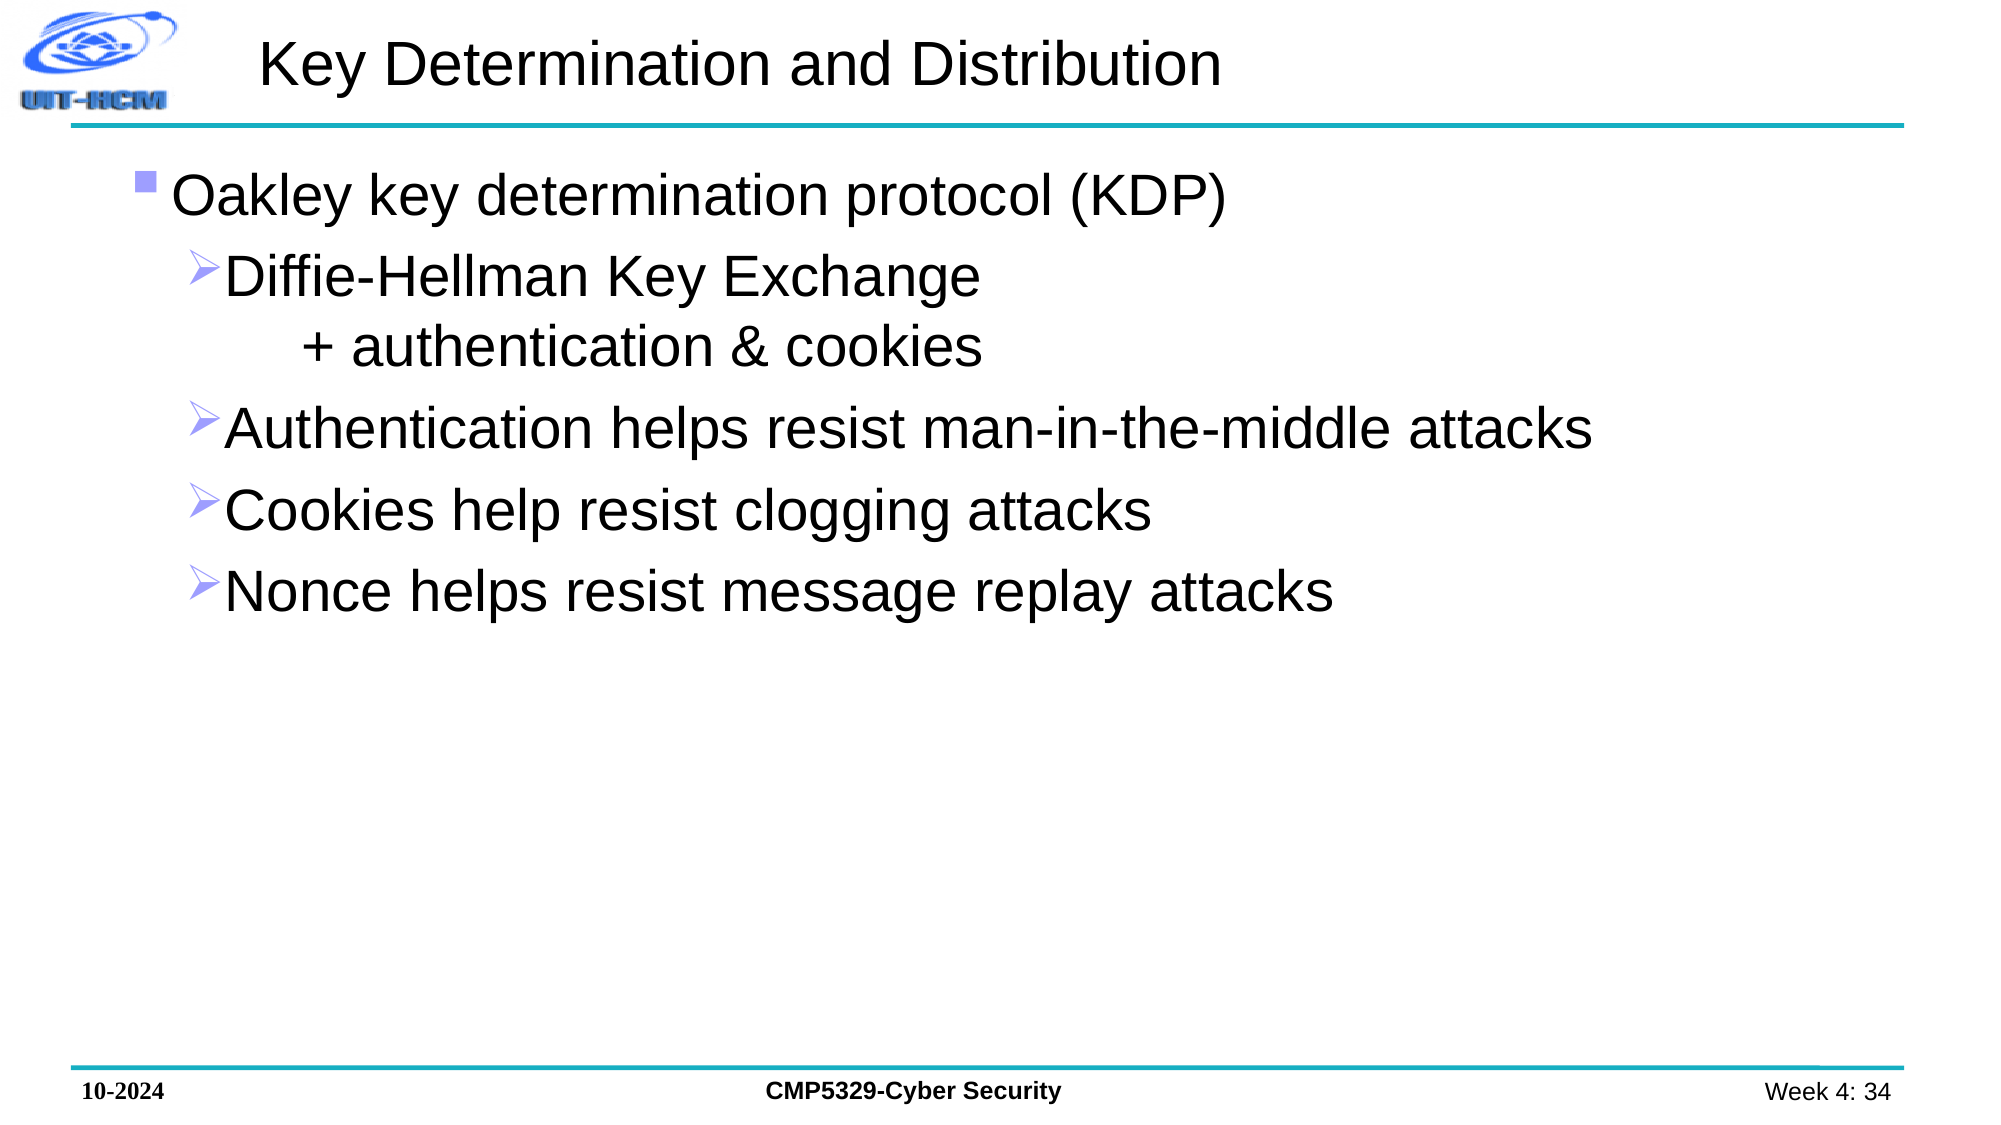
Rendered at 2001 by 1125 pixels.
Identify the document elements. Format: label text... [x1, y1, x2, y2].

picture [1, 0, 197, 120]
title Key Determination and Distribution [244, 0, 1479, 122]
list Oakley key determination protocol (KDP) Diffie-Hellman Key Exchange + authentication & cookies Authentication helps resist man-in-the-middle attacks Cookies help resist clogging attacks Nonce helps resist message replay attacks [114, 149, 1886, 831]
